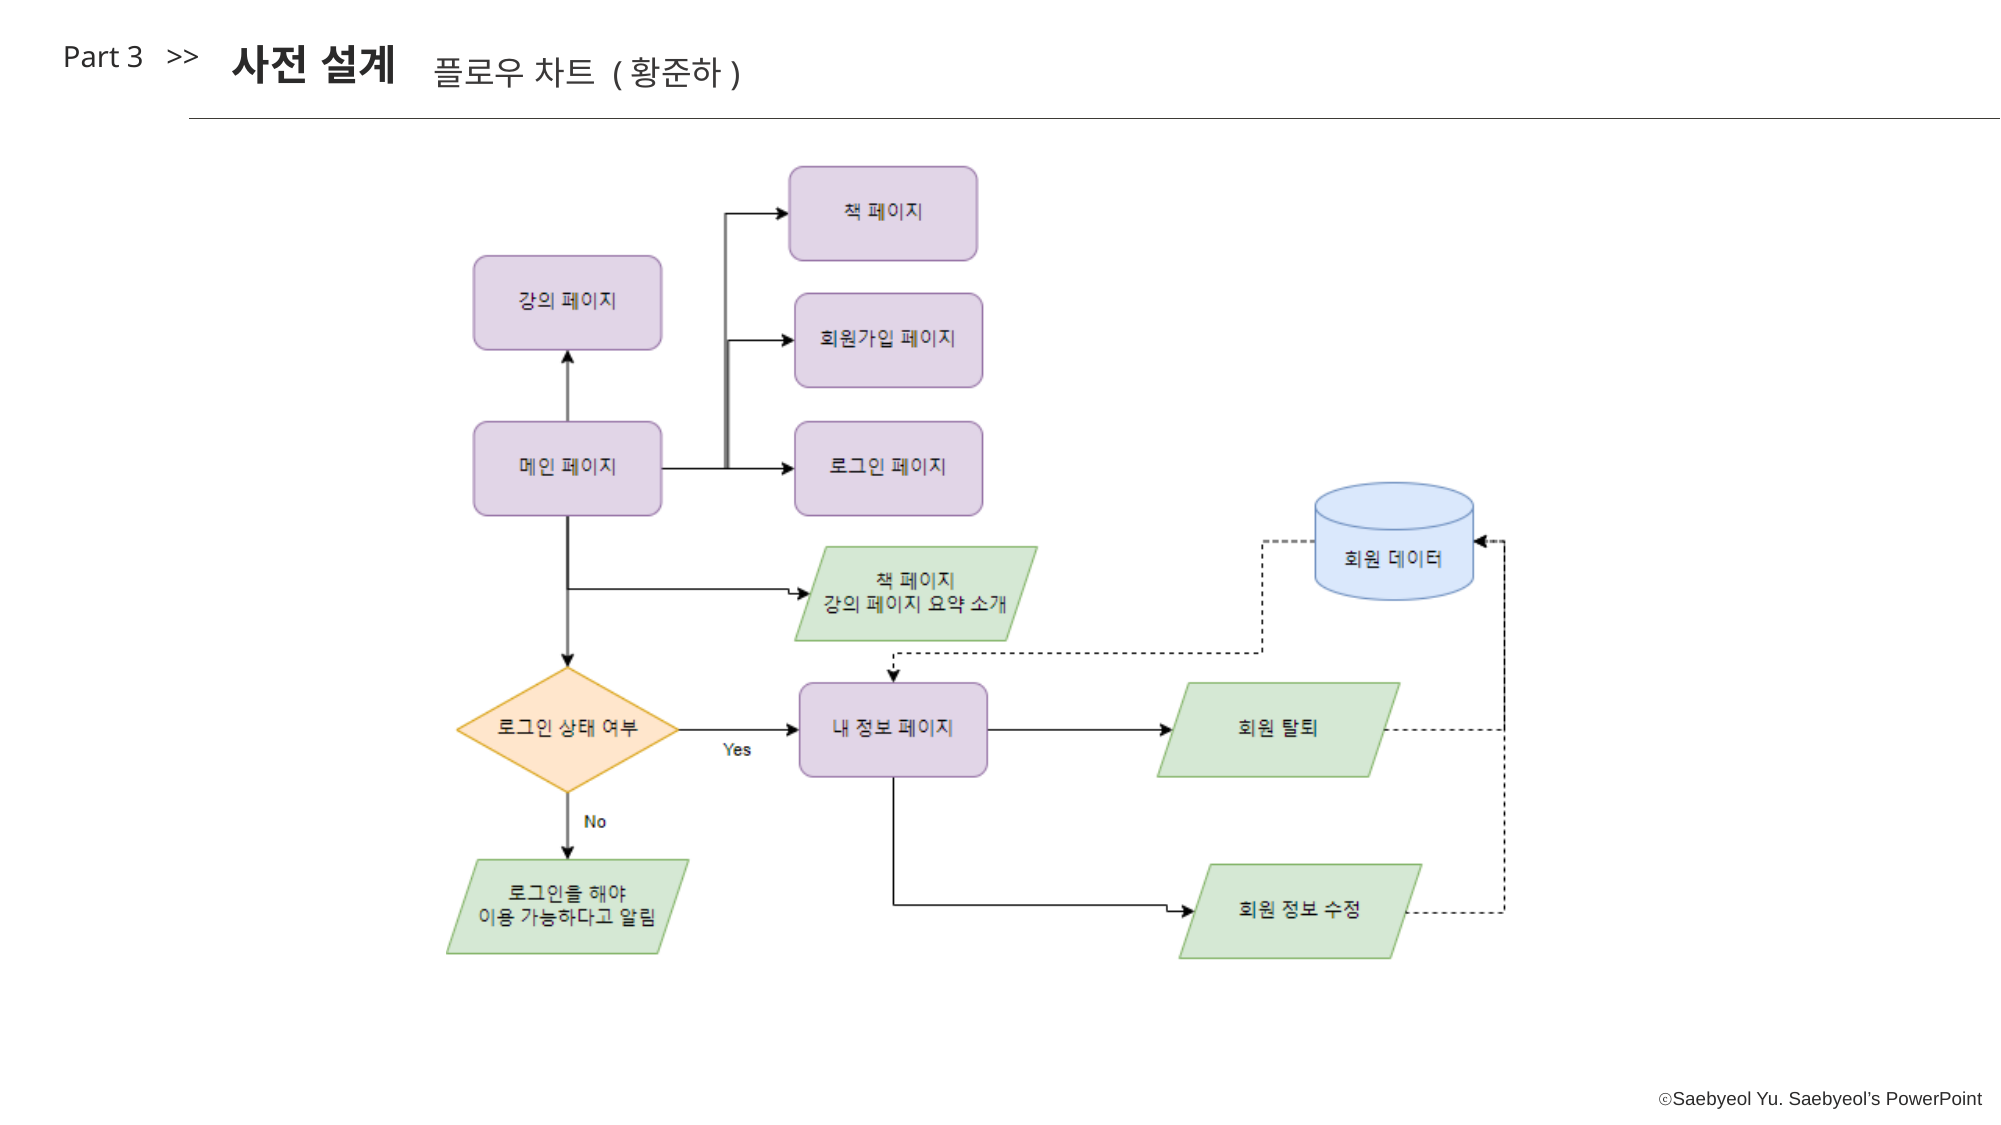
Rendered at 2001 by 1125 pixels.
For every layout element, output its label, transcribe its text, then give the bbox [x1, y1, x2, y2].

text_box 사전 설계 [216, 31, 413, 97]
text_box 플로우 차트 (황준하) [419, 44, 1012, 100]
picture [445, 149, 1554, 975]
text_box Part 3 >> [48, 30, 215, 81]
